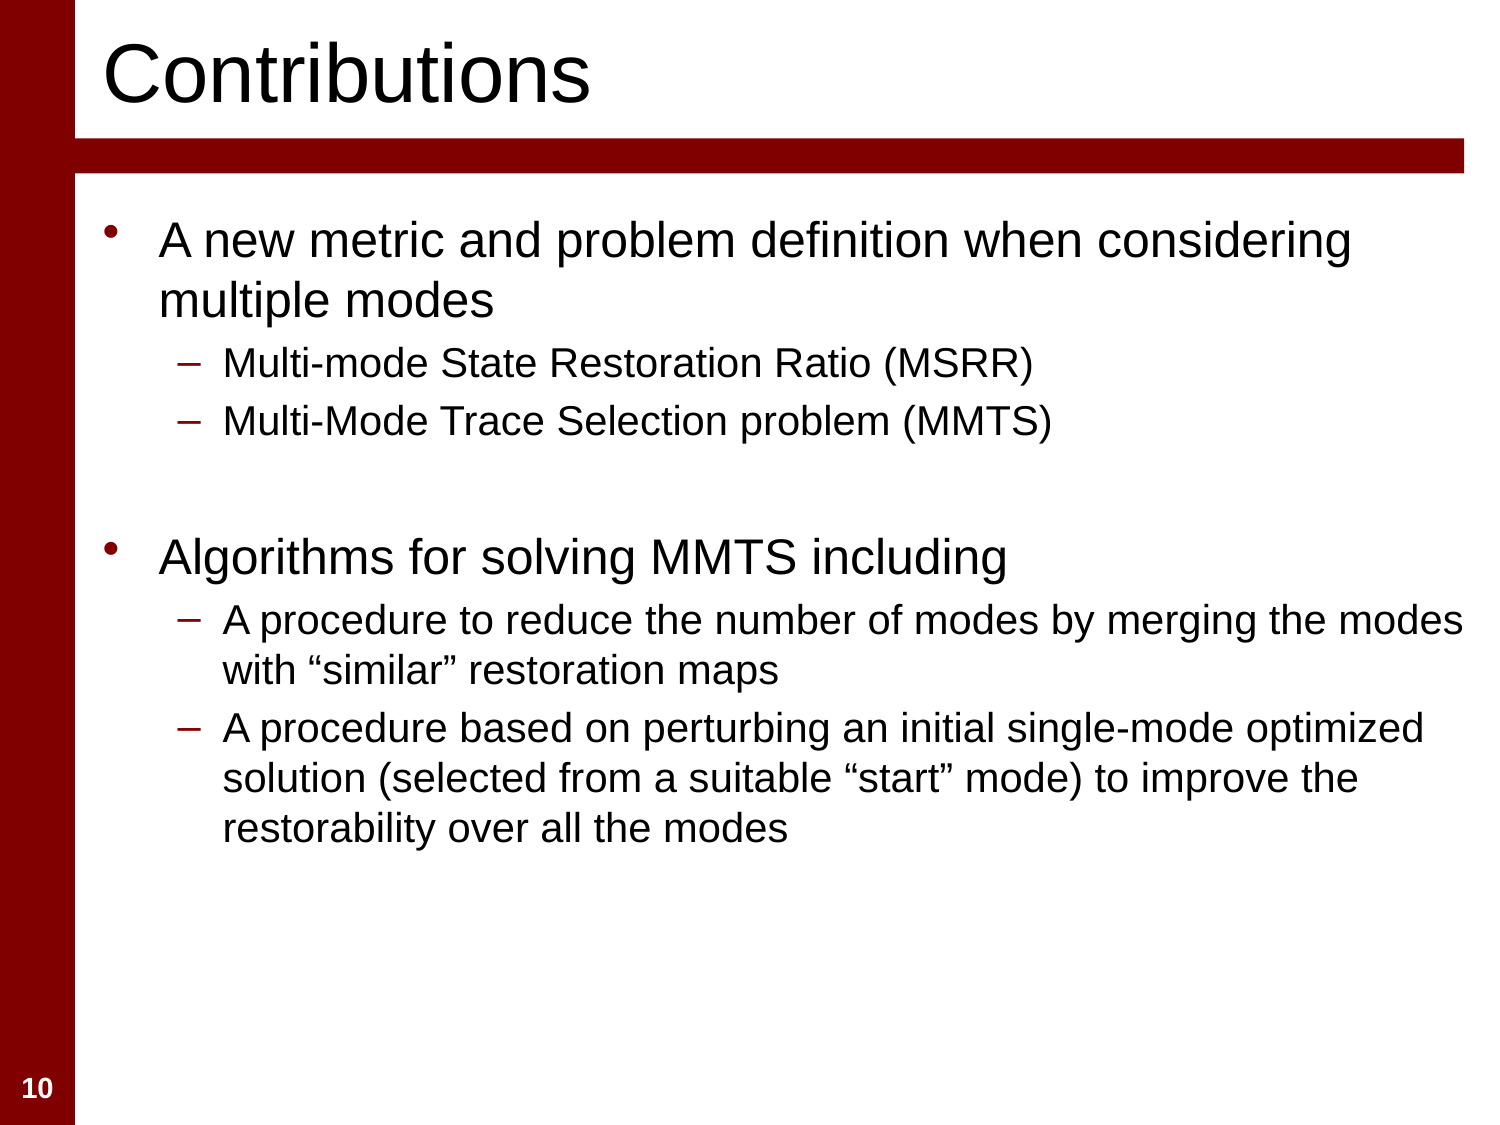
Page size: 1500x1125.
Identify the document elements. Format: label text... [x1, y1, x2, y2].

list A new metric and problem definition when considering multiple modes Multi-mode State Restoration Ratio (MSRR) Multi-Mode Trace Selection problem (MMTS) Algorithms for solving MMTS including A procedure to reduce the number of modes by merging the modes with “similar” restoration maps A procedure based on perturbing an initial single-mode optimized solution (selected from a suitable “start” mode) to improve the restorability over all the modes [87, 199, 1500, 1076]
title Contributions [87, 0, 1463, 151]
